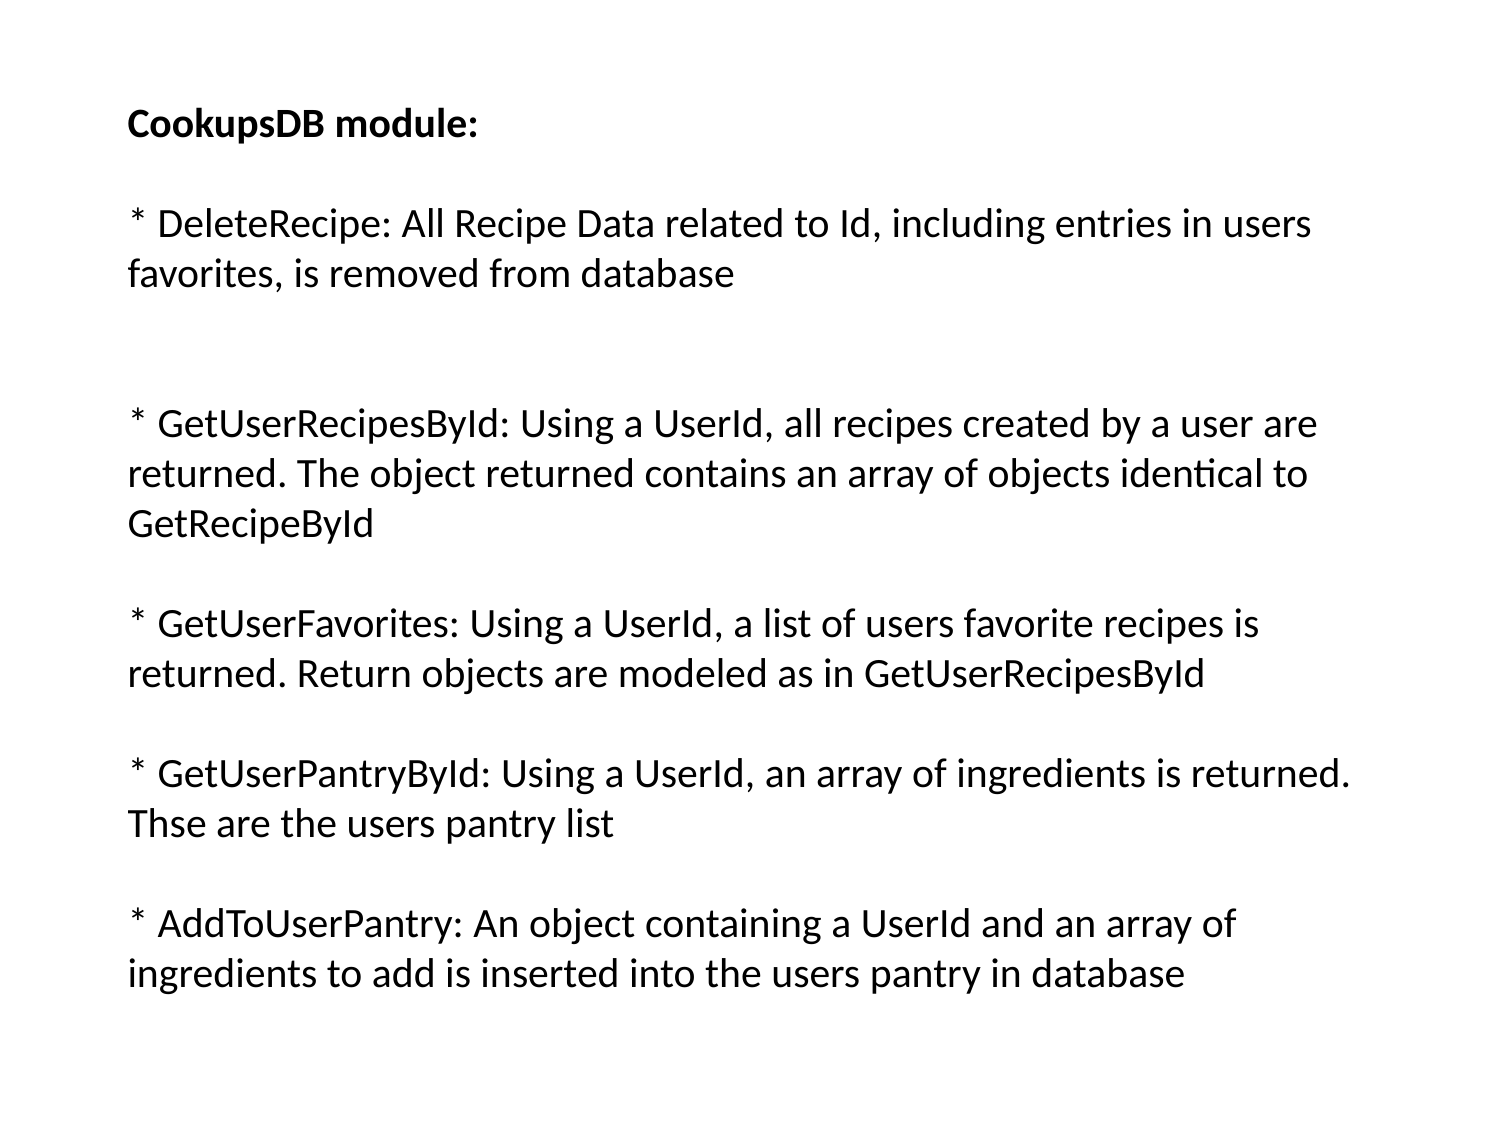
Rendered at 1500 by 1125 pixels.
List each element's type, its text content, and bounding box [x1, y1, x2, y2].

title CookupsDB module: * DeleteRecipe: All Recipe Data related to Id, including entries in users favorites, is removed from database * GetUserRecipesById: Using a UserId, all recipes created by a user are returned. The object returned contains an array of objects identical to GetRecipeById * GetUserFavorites: Using a UserId, a list of users favorite recipes is returned. Return objects are modeled as in GetUserRecipesById * GetUserPantryById: Using a UserId, an array of ingredients is returned. Thse are the users pantry list * AddToUserPantry: An object containing a UserId and an array of ingredients to add is inserted into the users pantry in database [112, 475, 1388, 717]
